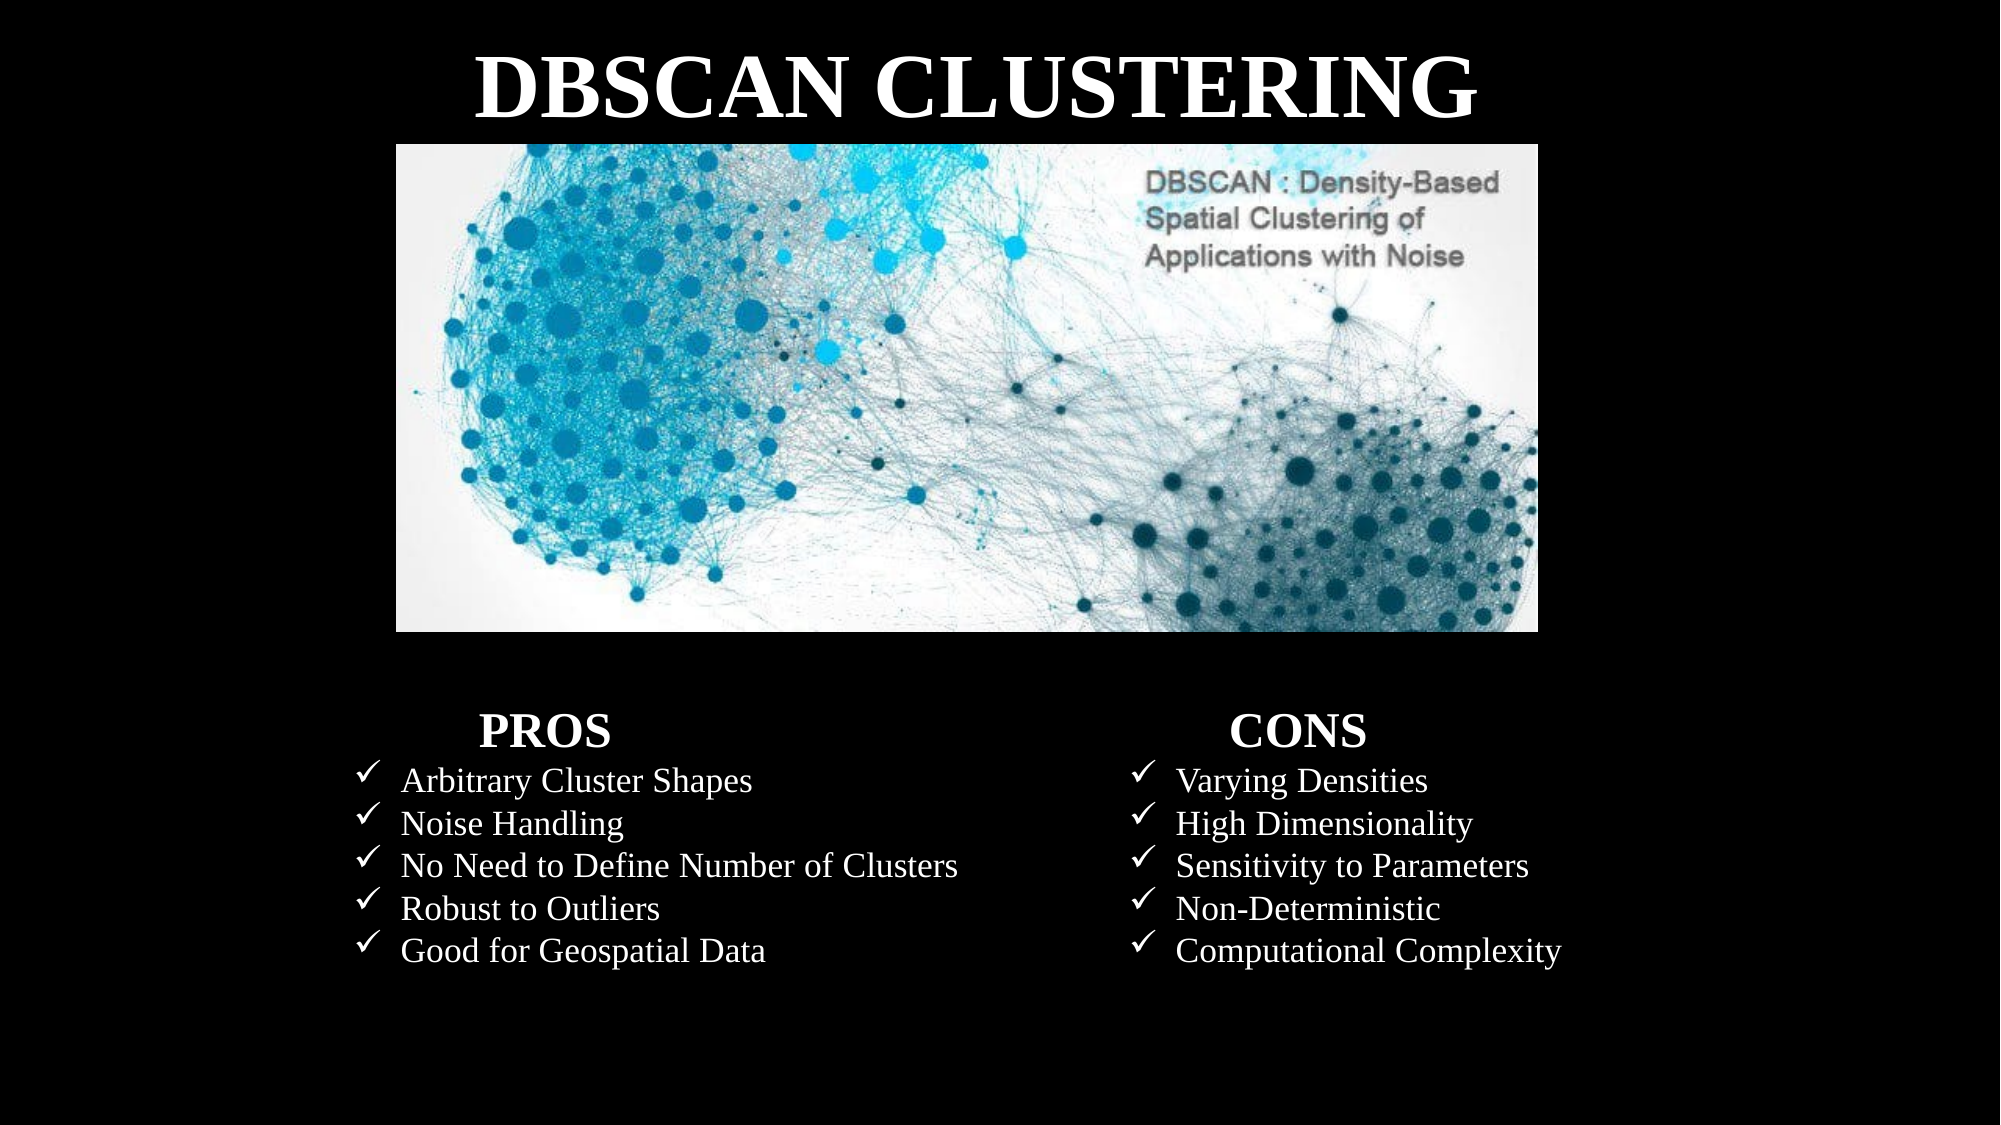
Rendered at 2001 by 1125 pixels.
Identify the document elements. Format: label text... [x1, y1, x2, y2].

text_box DBSCAN CLUSTERING [459, 18, 1514, 143]
text_box CONS Varying Densities High Dimensionality Sensitivity to Parameters Non-Deterministic Computational Complexity [1114, 689, 1583, 978]
text_box PROS Arbitrary Cluster Shapes Noise Handling No Need to Define Number of Clusters Robust to Outliers Good for Geospatial Data [338, 689, 1000, 978]
picture [396, 144, 1538, 632]
